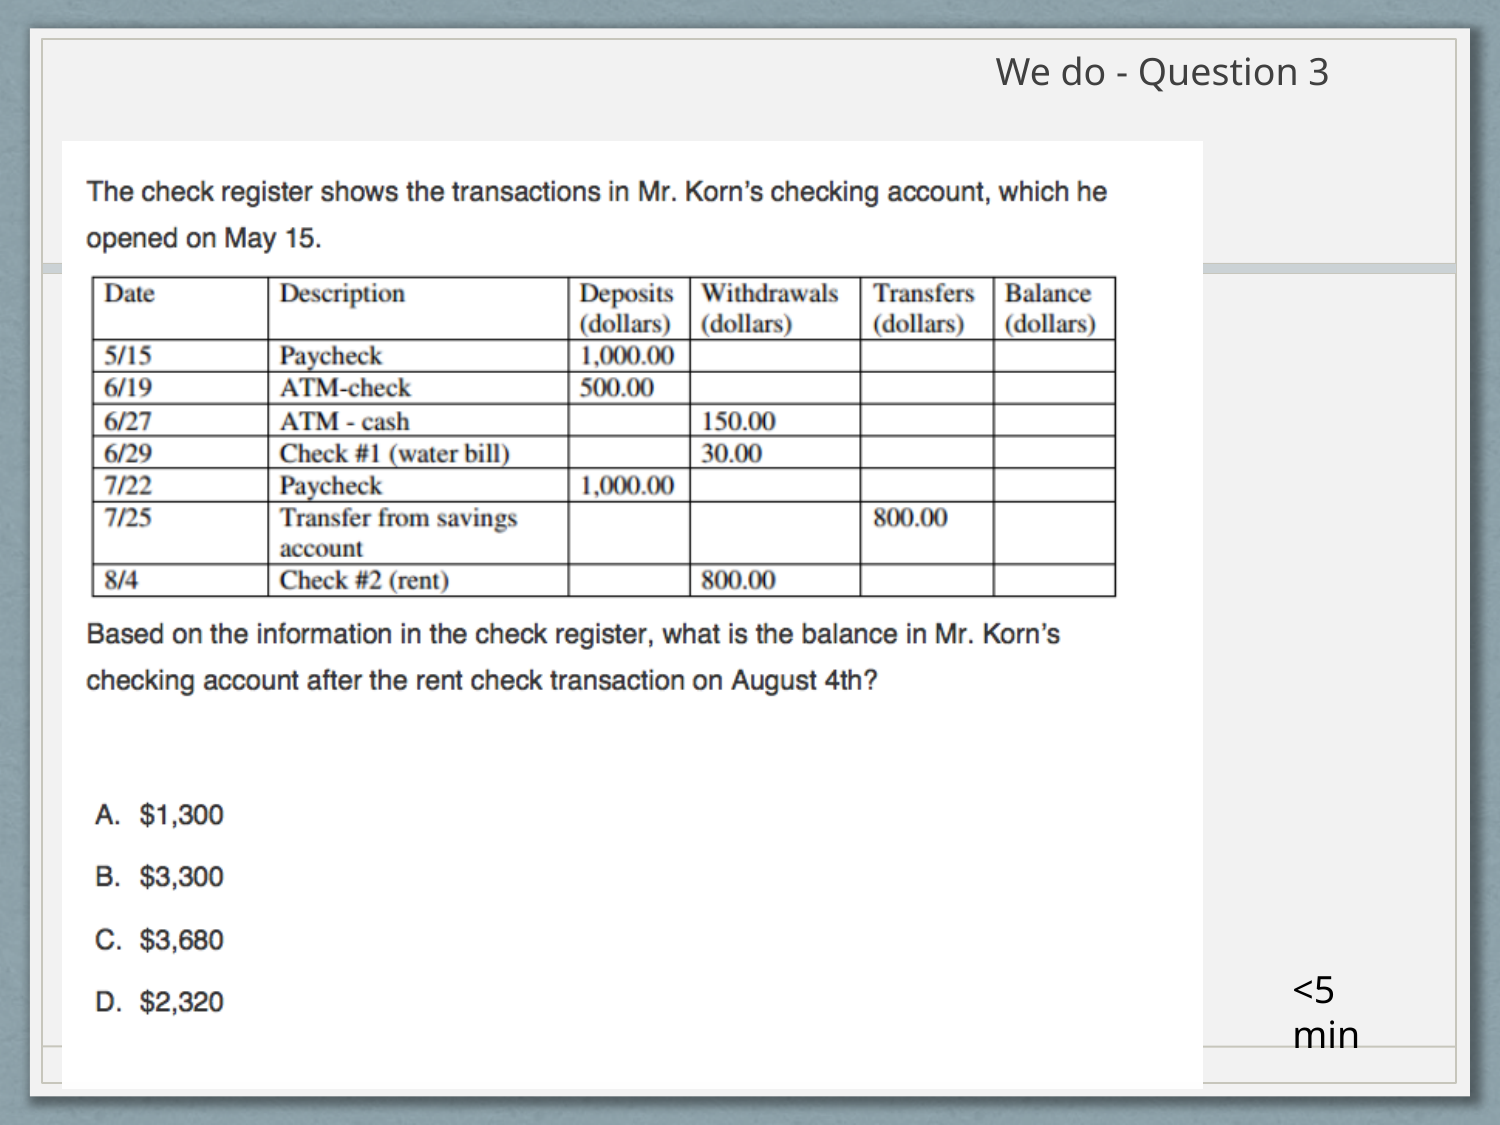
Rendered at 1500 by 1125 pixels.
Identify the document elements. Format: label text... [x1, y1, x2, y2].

picture [61, 141, 1203, 1089]
title We do - Question 3 [973, 40, 1353, 101]
text_box <5 min [1277, 958, 1428, 1064]
